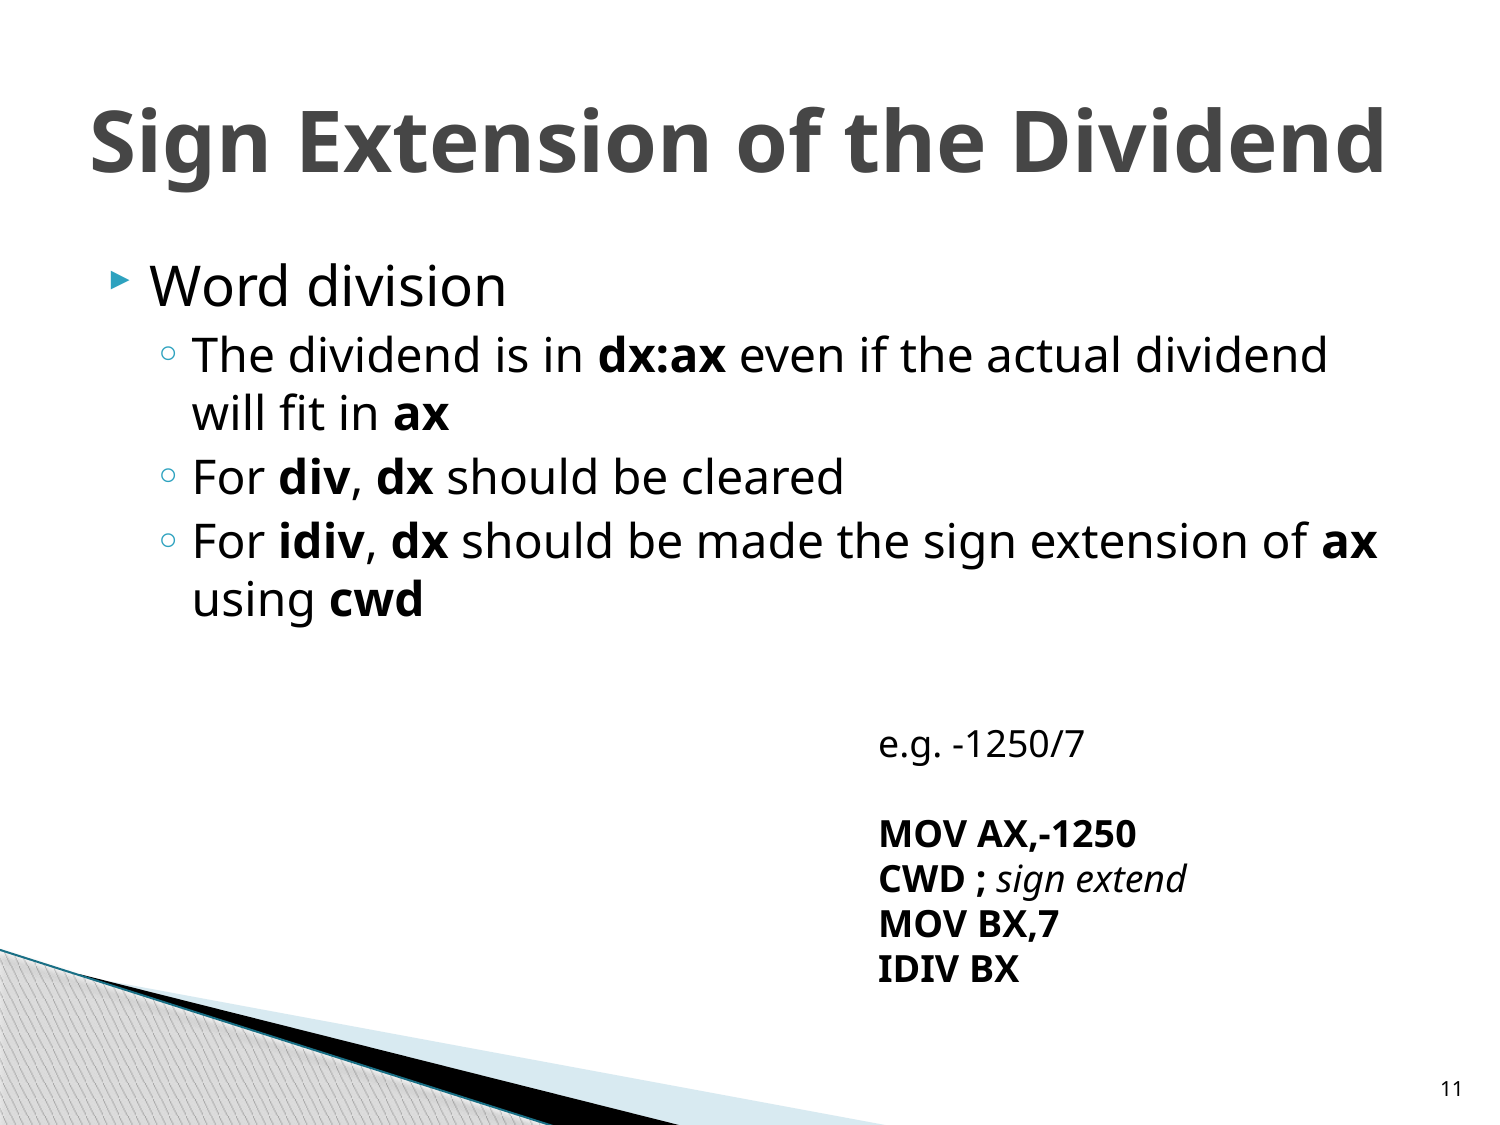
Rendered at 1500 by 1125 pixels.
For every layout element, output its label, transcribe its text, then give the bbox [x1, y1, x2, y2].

title Sign Extension of the Dividend [75, 45, 1425, 233]
text_box e.g. -1250/7 MOV AX,-1250 CWD ; sign extend MOV BX,7 IDIV BX [863, 712, 1202, 1088]
slide_number 11 [1418, 1051, 1479, 1112]
list Word division The dividend is in dx:ax even if the actual dividend will fit in ax For div, dx should be cleared For idiv, dx should be made the sign extension of ax using cwd [75, 243, 1425, 986]
